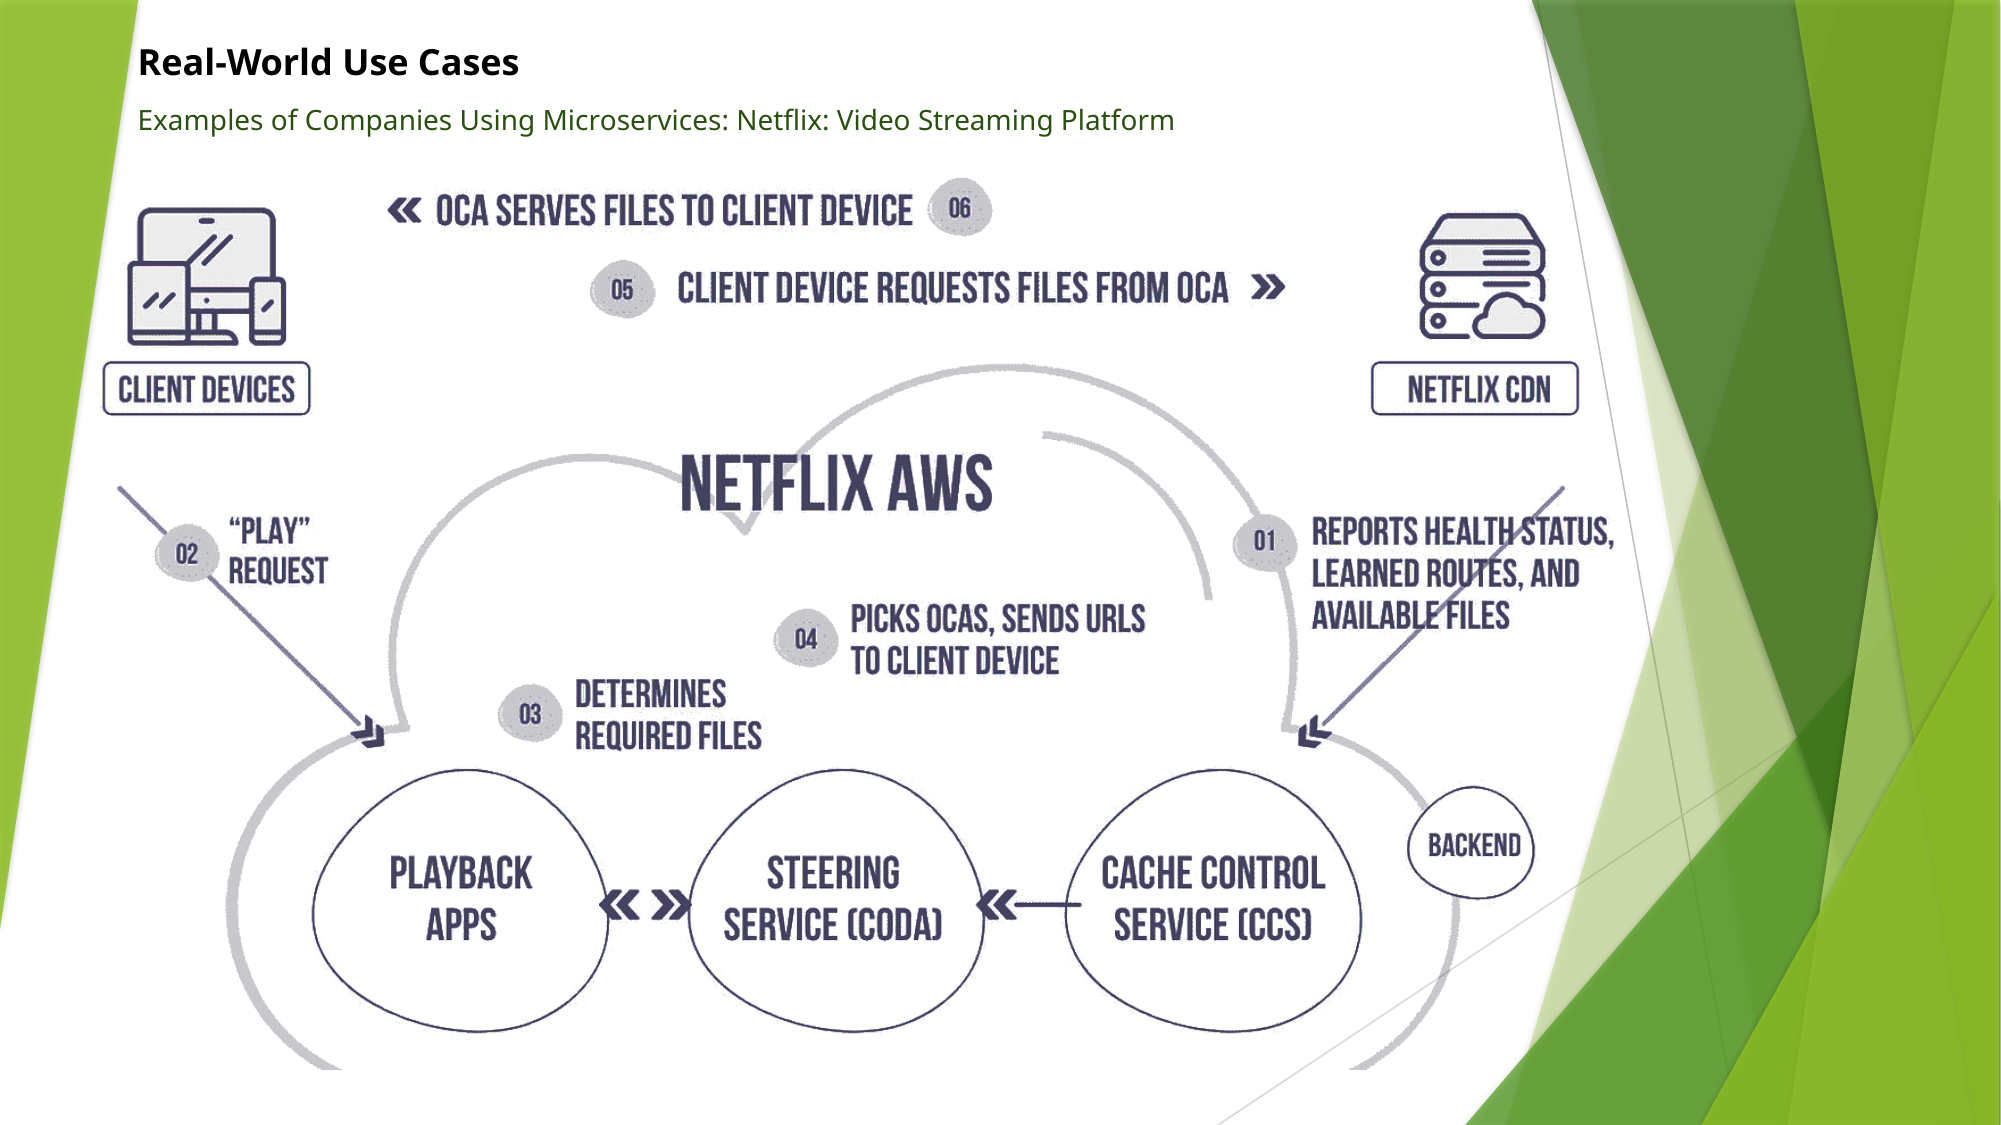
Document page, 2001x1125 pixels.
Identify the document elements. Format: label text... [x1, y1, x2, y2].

picture [40, 96, 1633, 1071]
text_box Real-World Use Cases Examples of Companies Using Microservices: Netflix: Video Streaming Platform [122, 31, 1414, 96]
